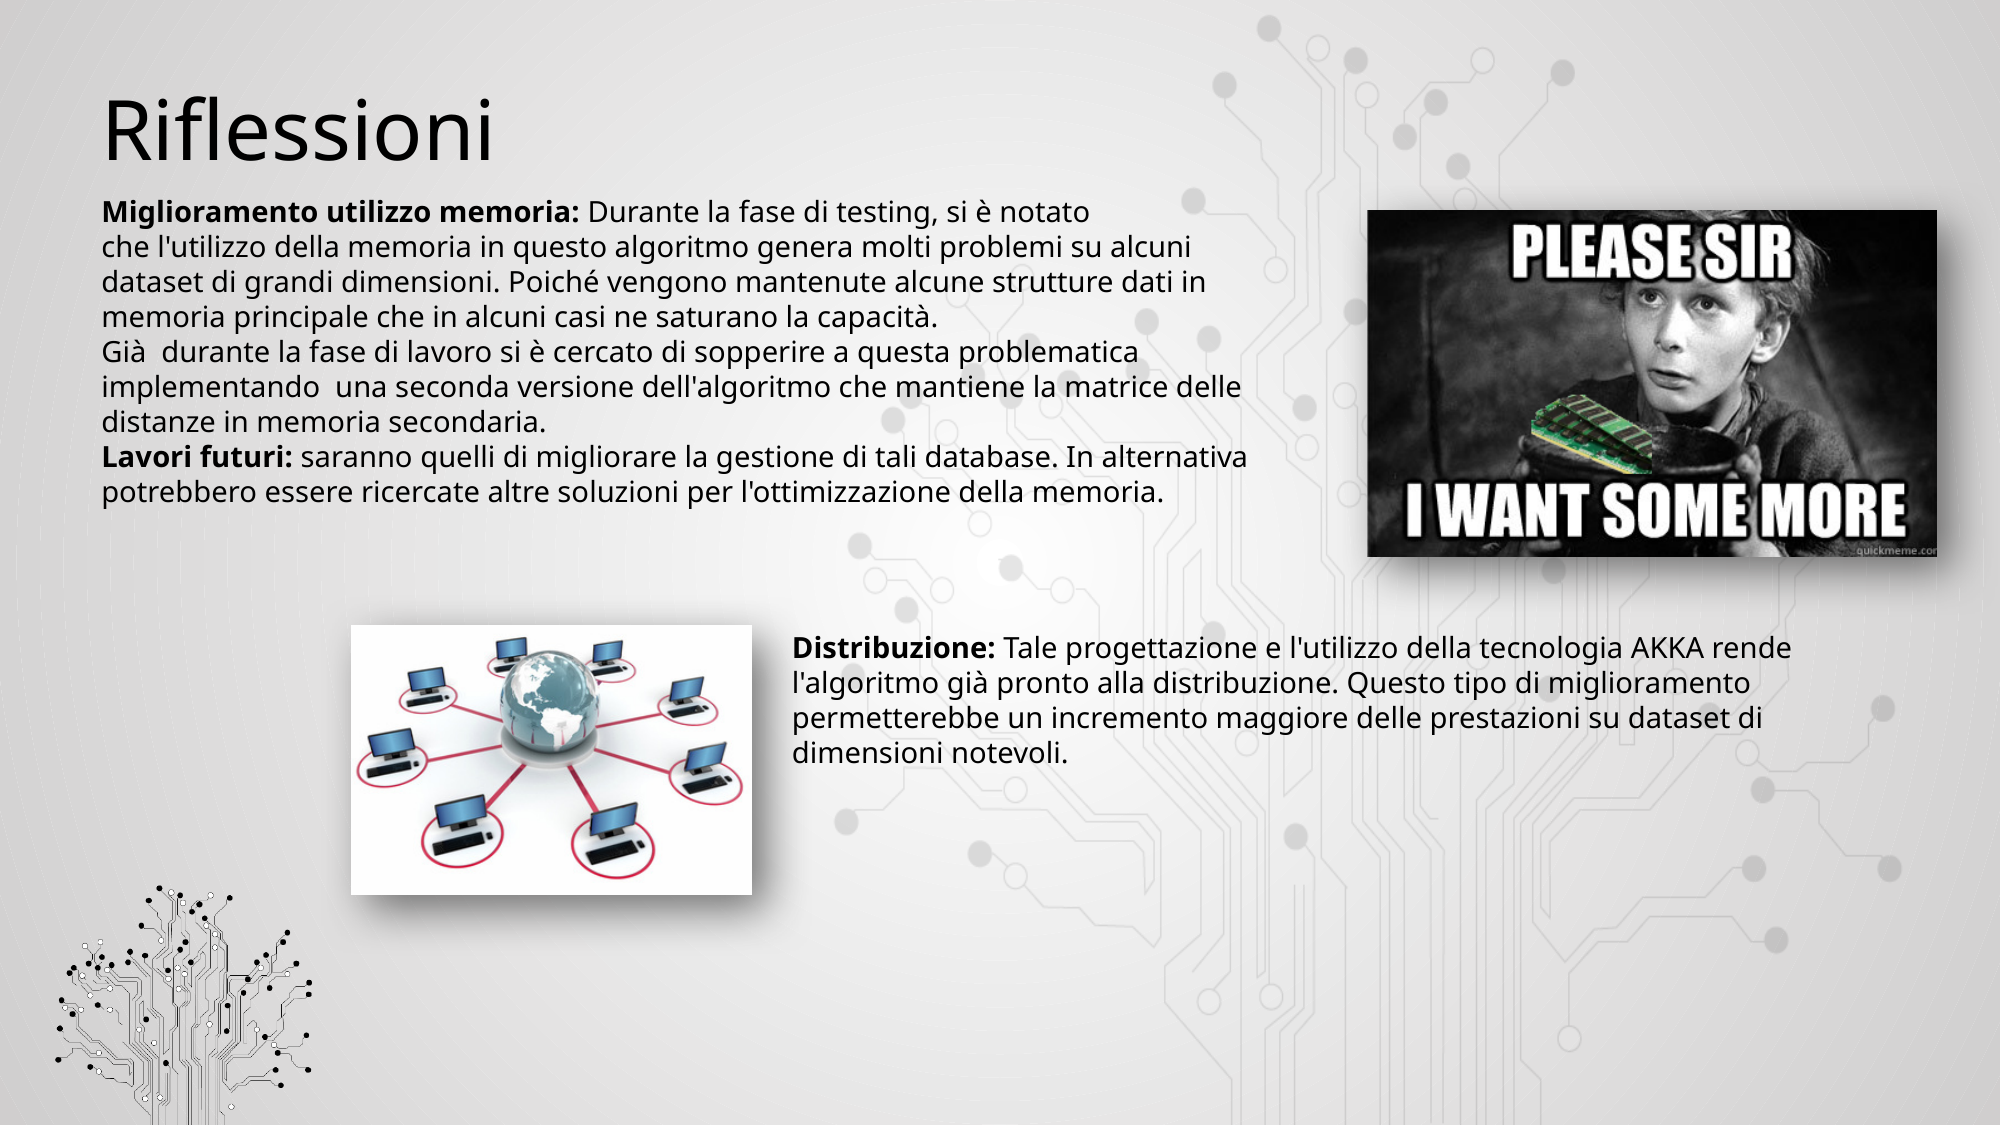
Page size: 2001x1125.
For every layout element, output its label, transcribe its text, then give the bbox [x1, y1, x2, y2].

text_box Distribuzione: Tale progettazione e l'utilizzo della tecnologia AKKA rende l'algoritmo già pronto alla distribuzione. Questo tipo di miglioramento permetterebbe un incremento maggiore delle prestazioni su dataset di dimensioni notevoli. [781, 622, 1928, 778]
picture [1366, 210, 1937, 557]
picture [351, 625, 752, 896]
text_box Miglioramento utilizzo memoria: Durante la fase di testing, si è notato che l'utilizzo della memoria in questo algoritmo genera molti problemi su alcuni dataset di grandi dimensioni. Poiché vengono mantenute alcune strutture dati in memoria principale che in alcuni casi ne saturano la capacità. Già durante la fase di lavoro si è cercato di sopperire a questa problematica implementando una seconda versione dell'algoritmo che mantiene la matrice delle distanze in memoria secondaria. Lavori futuri: saranno quelli di migliorare la gestione di tali database. In alternativa potrebbero essere ricercate altre soluzioni per l'ottimizzazione della memoria. [86, 185, 1334, 626]
text_box Riflessioni [86, 70, 1632, 187]
picture [20, 879, 348, 1125]
text_box [688, 0, 2000, 1125]
